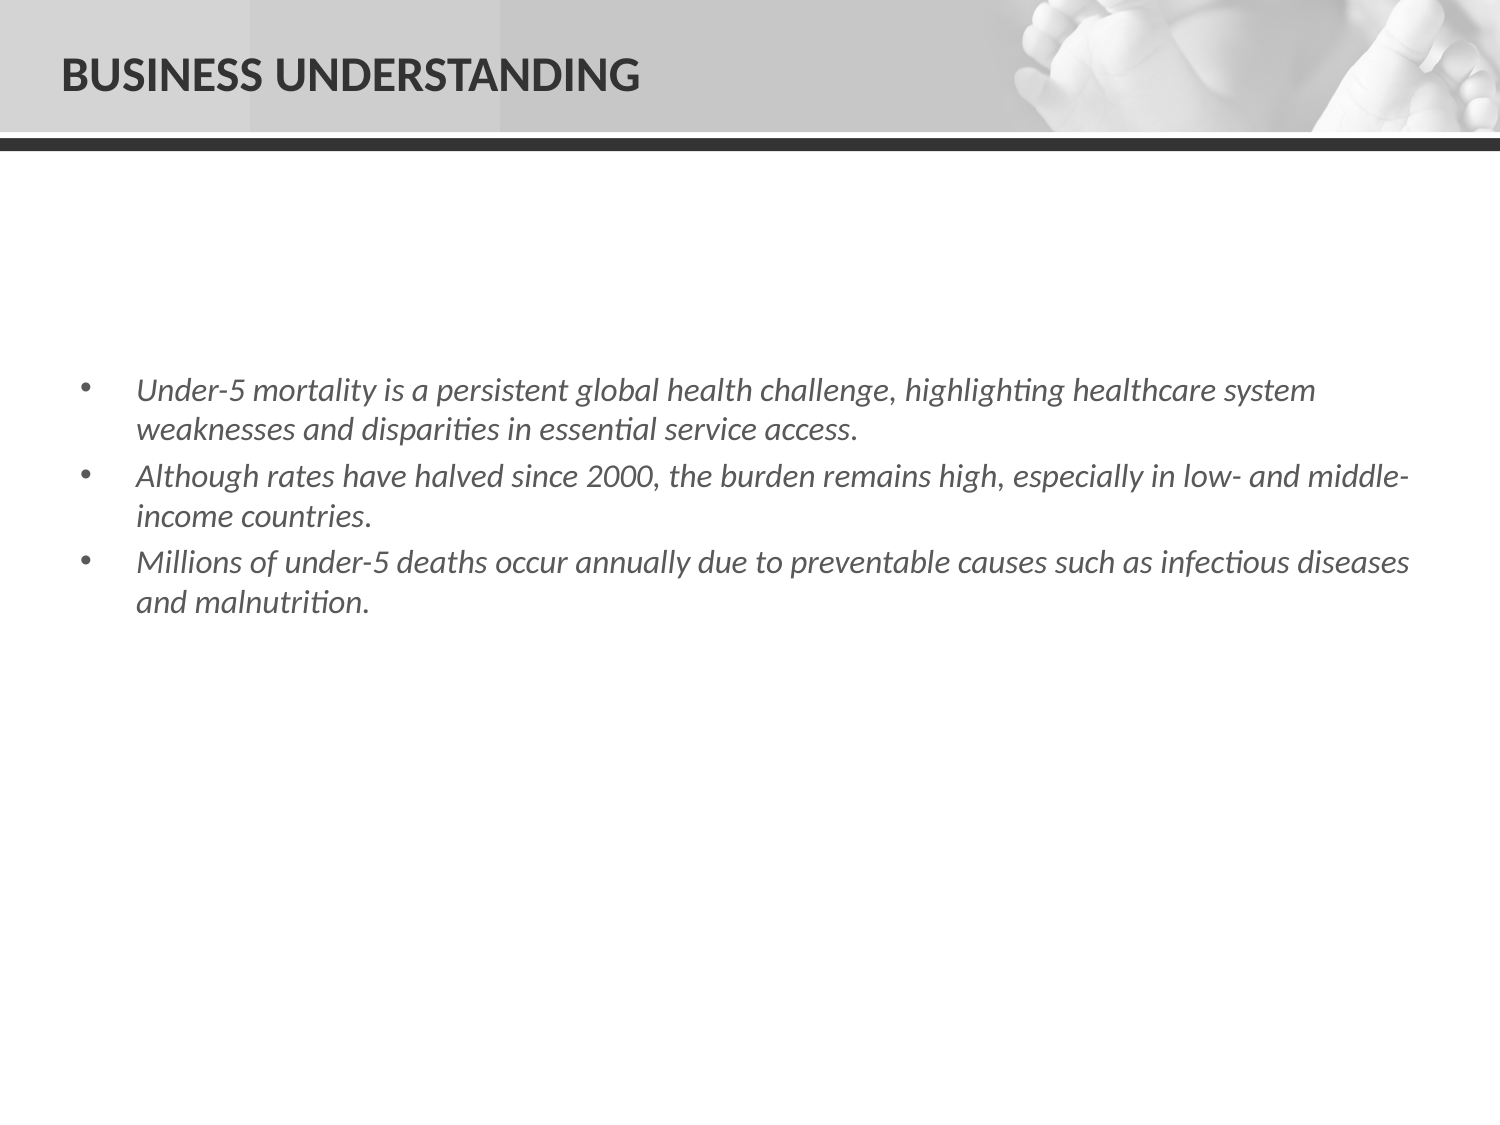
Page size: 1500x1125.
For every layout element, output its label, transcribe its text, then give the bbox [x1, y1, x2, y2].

picture [0, 0, 1500, 1125]
list Under-5 mortality is a persistent global health challenge, highlighting healthcare system weaknesses and disparities in essential service access. Although rates have halved since 2000, the burden remains high, especially in low- and middle-income countries. Millions of under-5 deaths occur annually due to preventable causes such as infectious diseases and malnutrition. [64, 267, 1444, 858]
title BUSINESS UNDERSTANDING [46, 5, 1303, 137]
